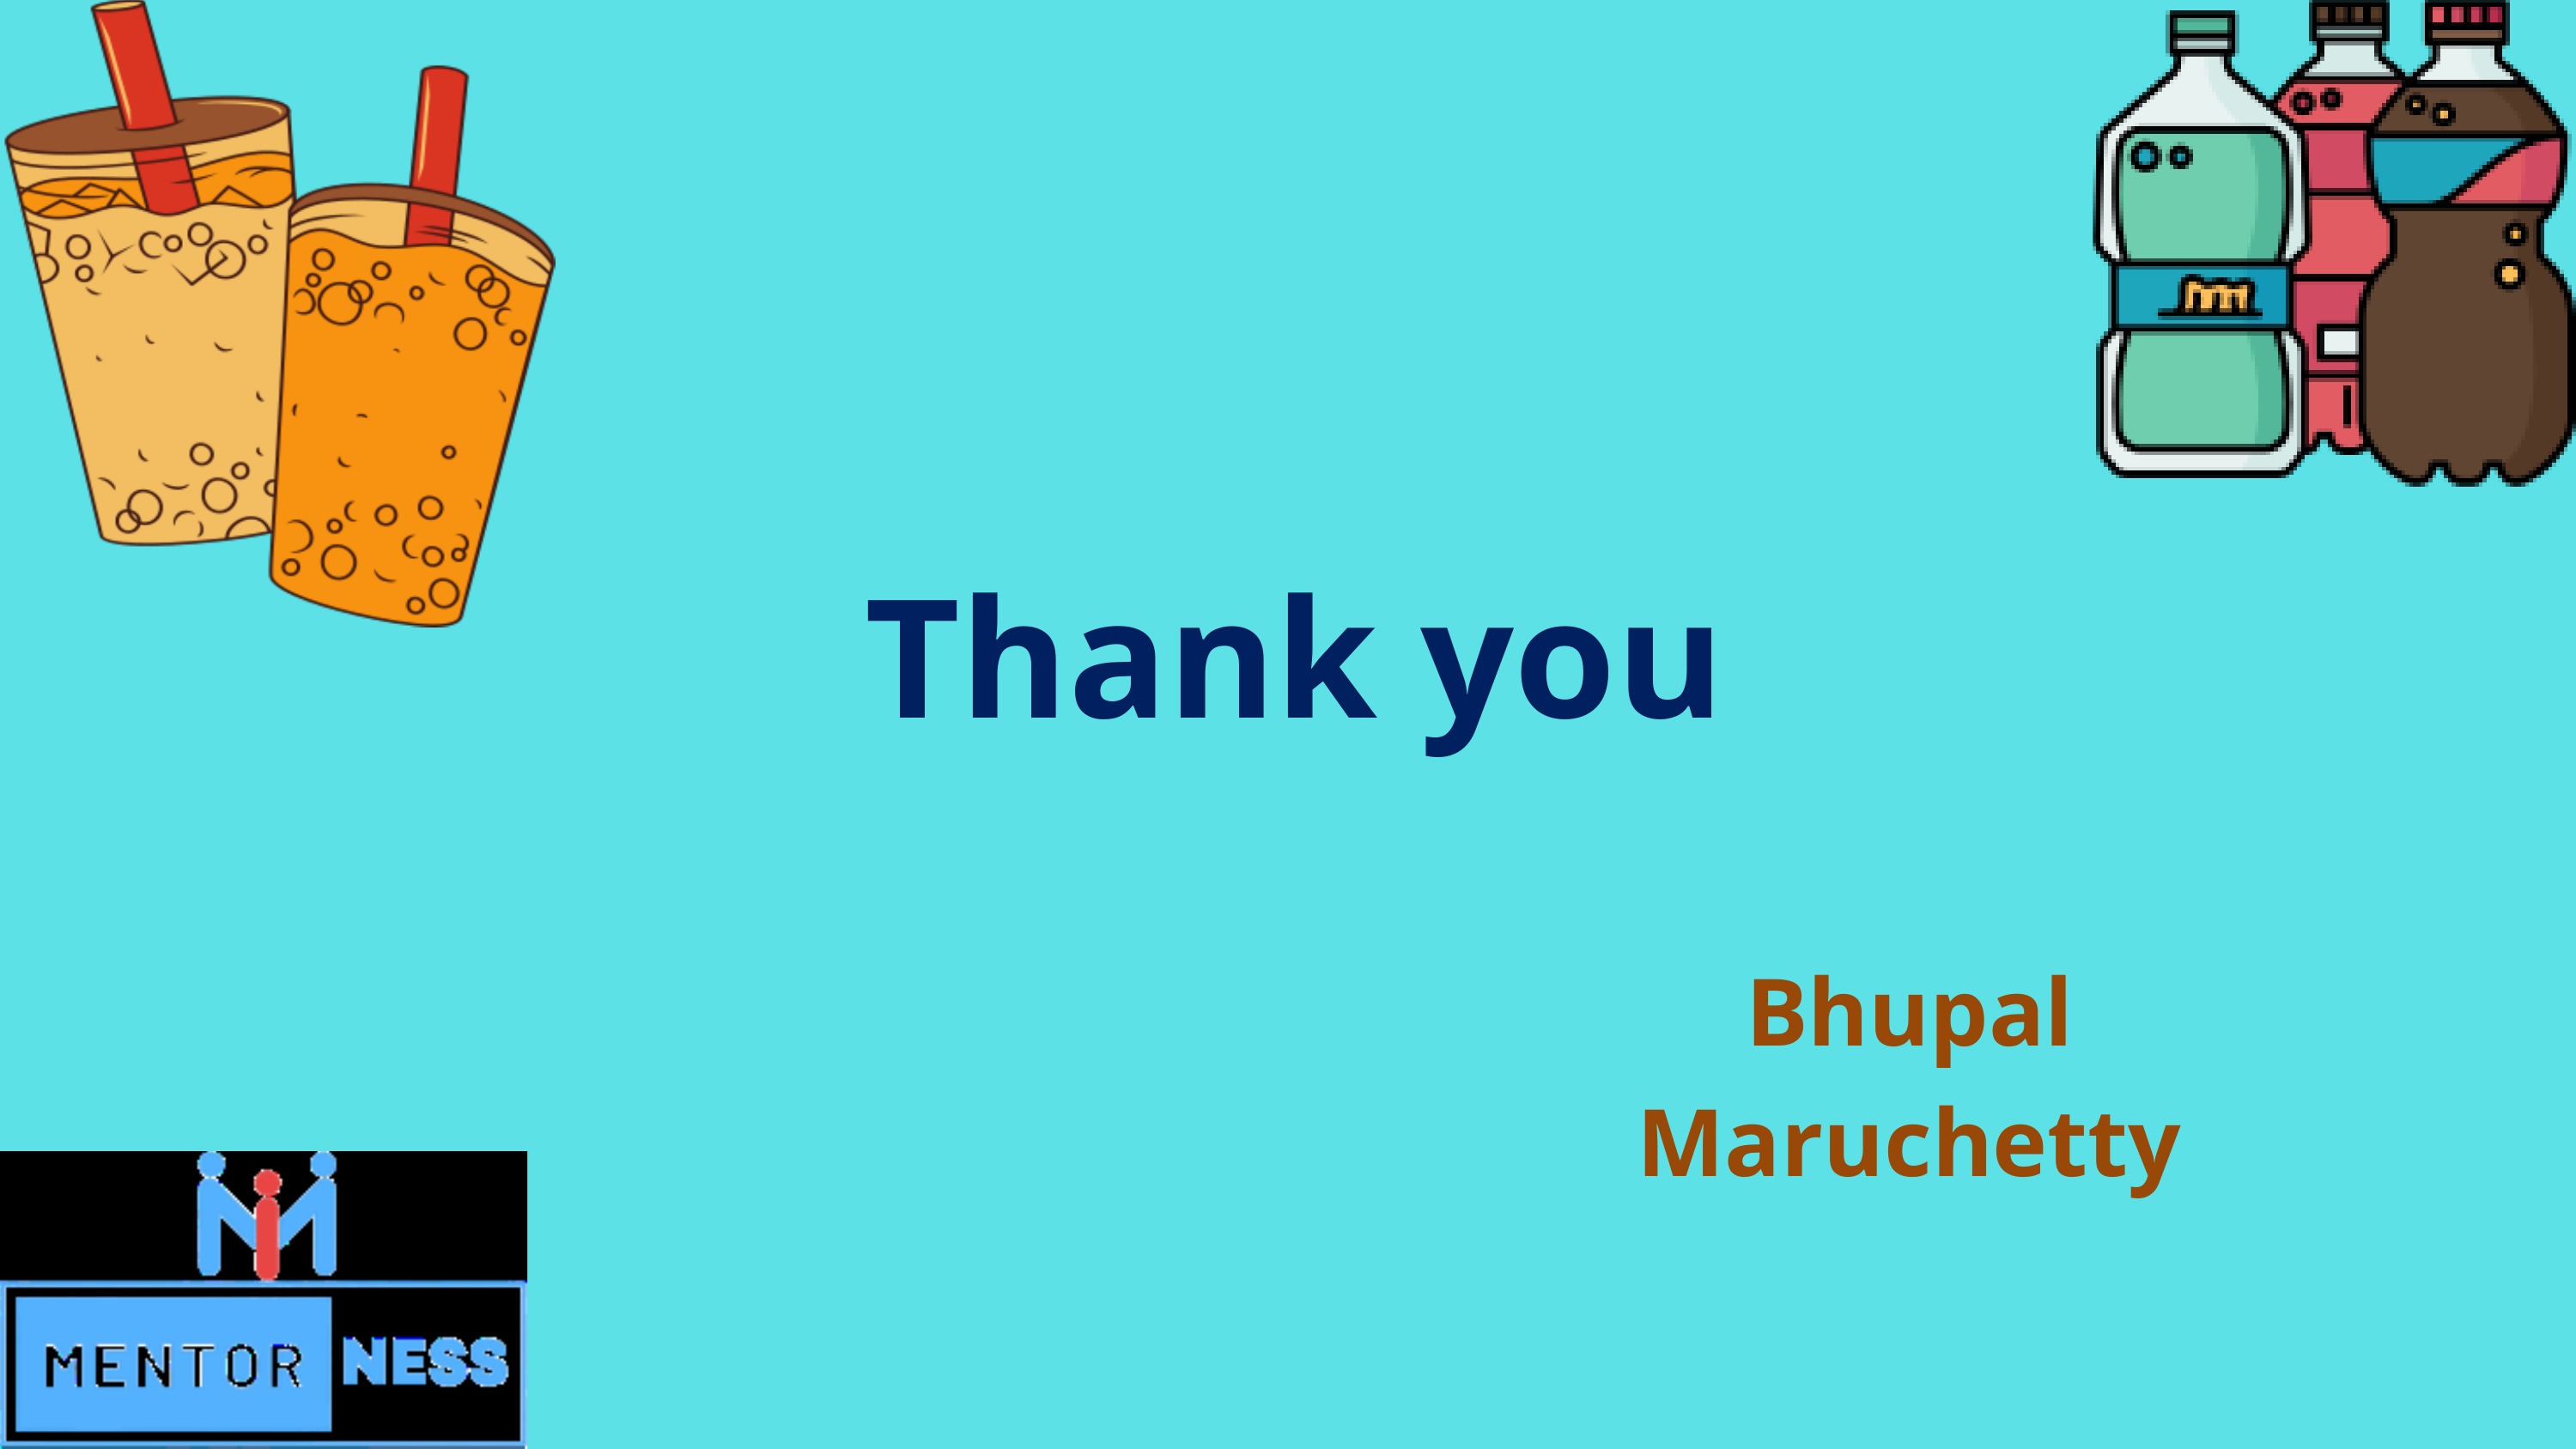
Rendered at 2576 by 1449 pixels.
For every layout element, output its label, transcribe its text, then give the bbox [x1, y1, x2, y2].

text_box [2093, 0, 2576, 487]
text_box Thank you [797, 520, 1793, 752]
text_box [0, 1151, 528, 1449]
text_box Bhupal Maruchetty [1471, 934, 2348, 1196]
text_box [0, 0, 556, 627]
